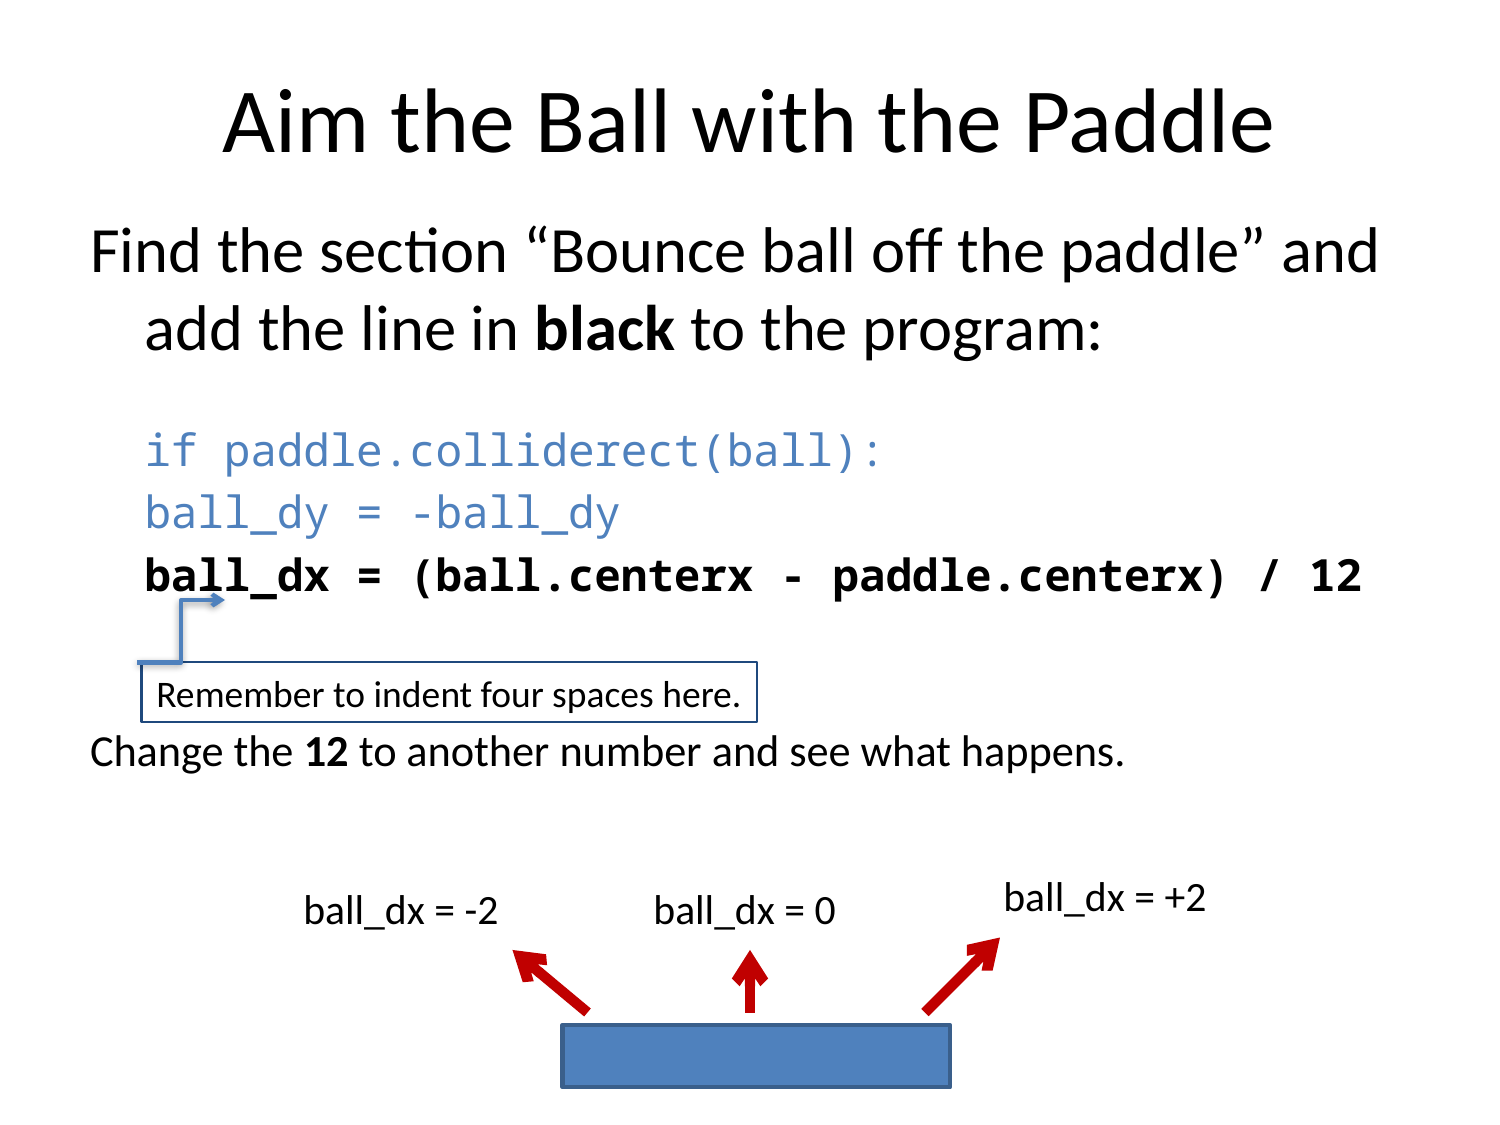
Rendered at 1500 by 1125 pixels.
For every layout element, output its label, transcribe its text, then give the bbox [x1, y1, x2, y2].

text_box [560, 1023, 952, 1089]
text_box Remember to indent four spaces here. [141, 662, 758, 723]
text_box ball_dx = +2 [988, 862, 1222, 928]
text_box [924, 937, 1001, 1013]
list Find the section “Bounce ball off the paddle” and add the line in black to the program: if paddle.colliderect(ball): ball_dy = -ball_dy ball_dx = (ball.centerx - paddle.centerx) / 12 Change the 12 to another number and see what happens. [75, 200, 1425, 825]
title Aim the Ball with the Paddle [75, 45, 1425, 188]
text_box ball_dx = 0 [638, 875, 851, 940]
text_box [512, 949, 588, 1013]
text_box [137, 599, 226, 663]
text_box ball_dx = -2 [288, 875, 514, 940]
